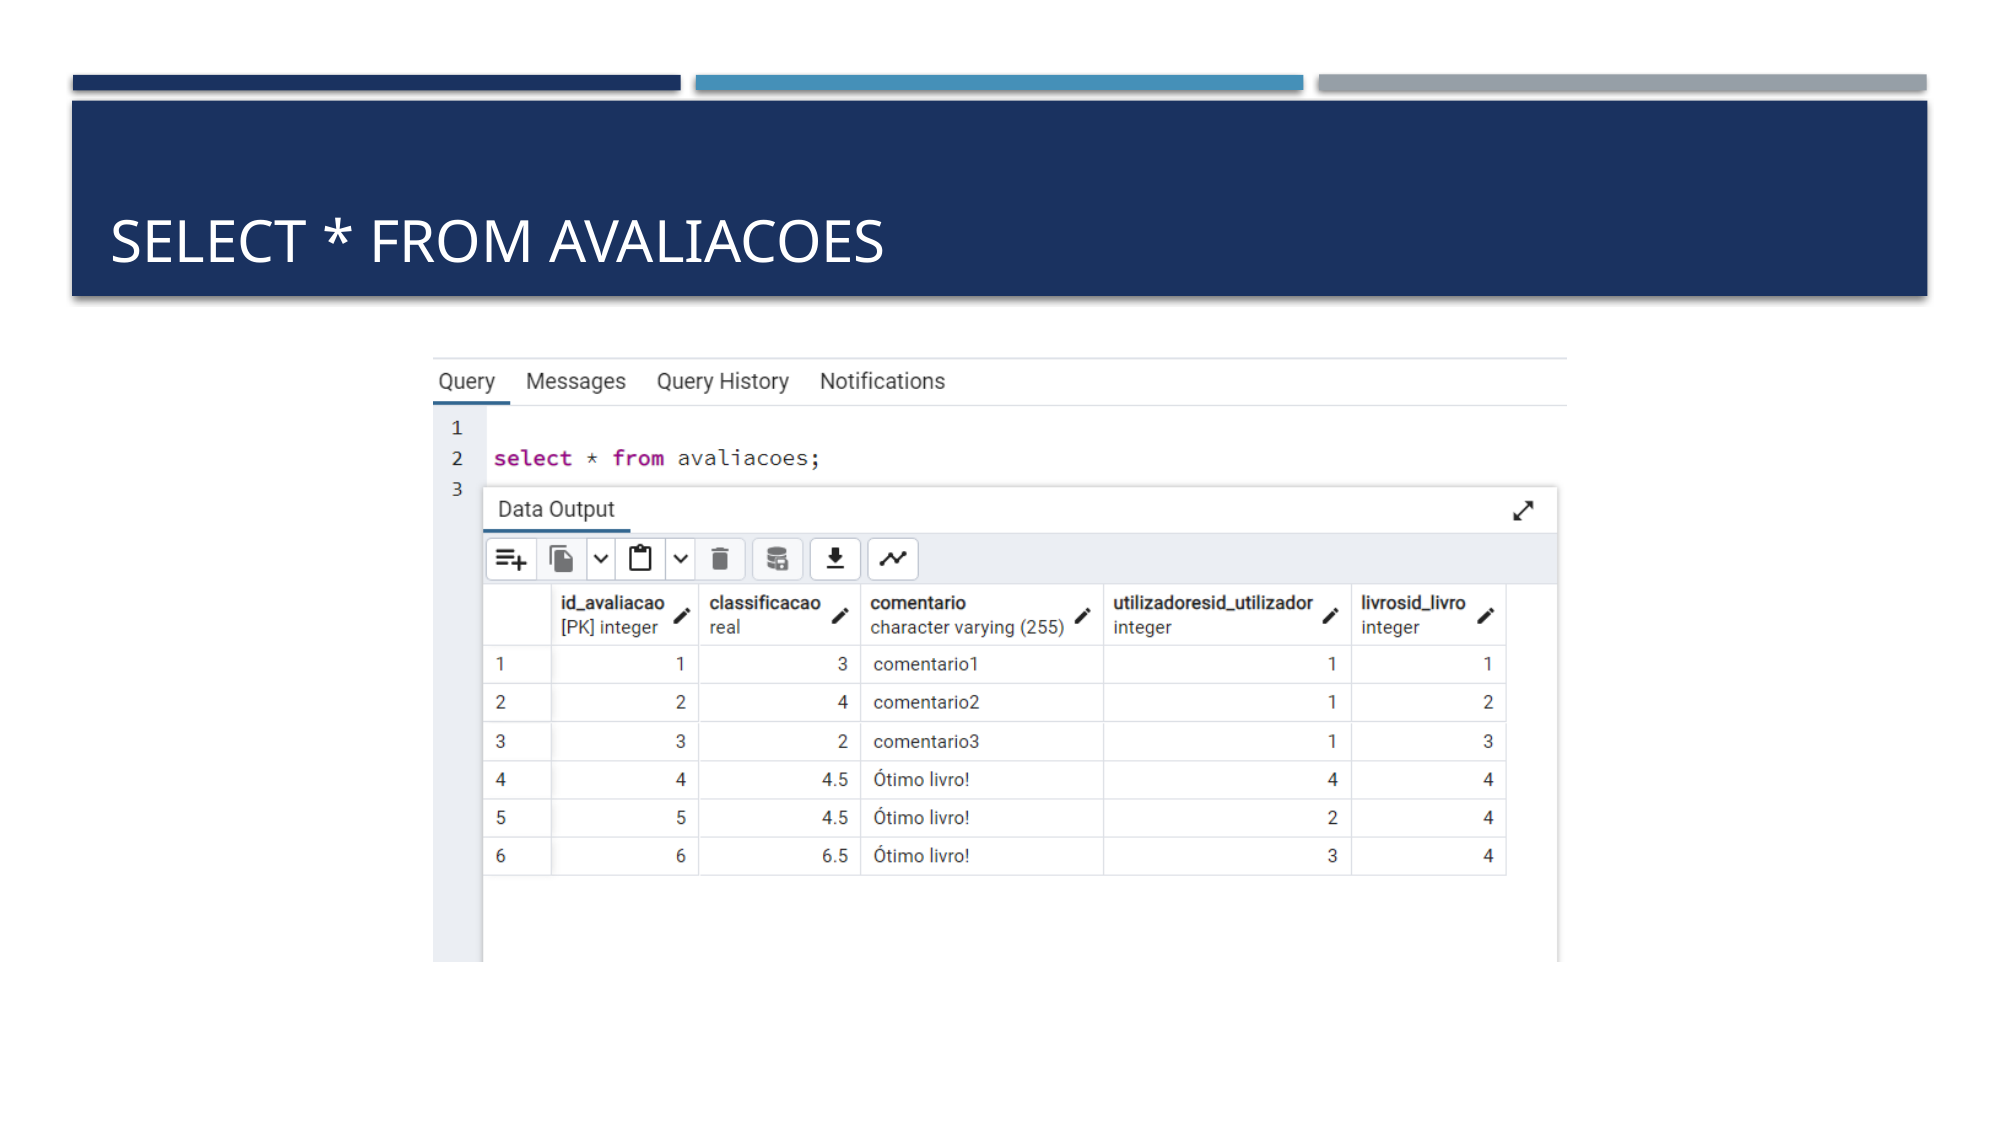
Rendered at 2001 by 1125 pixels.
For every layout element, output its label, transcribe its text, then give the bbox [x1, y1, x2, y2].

title select * from Avaliacoes [95, 115, 1905, 282]
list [432, 357, 1568, 962]
